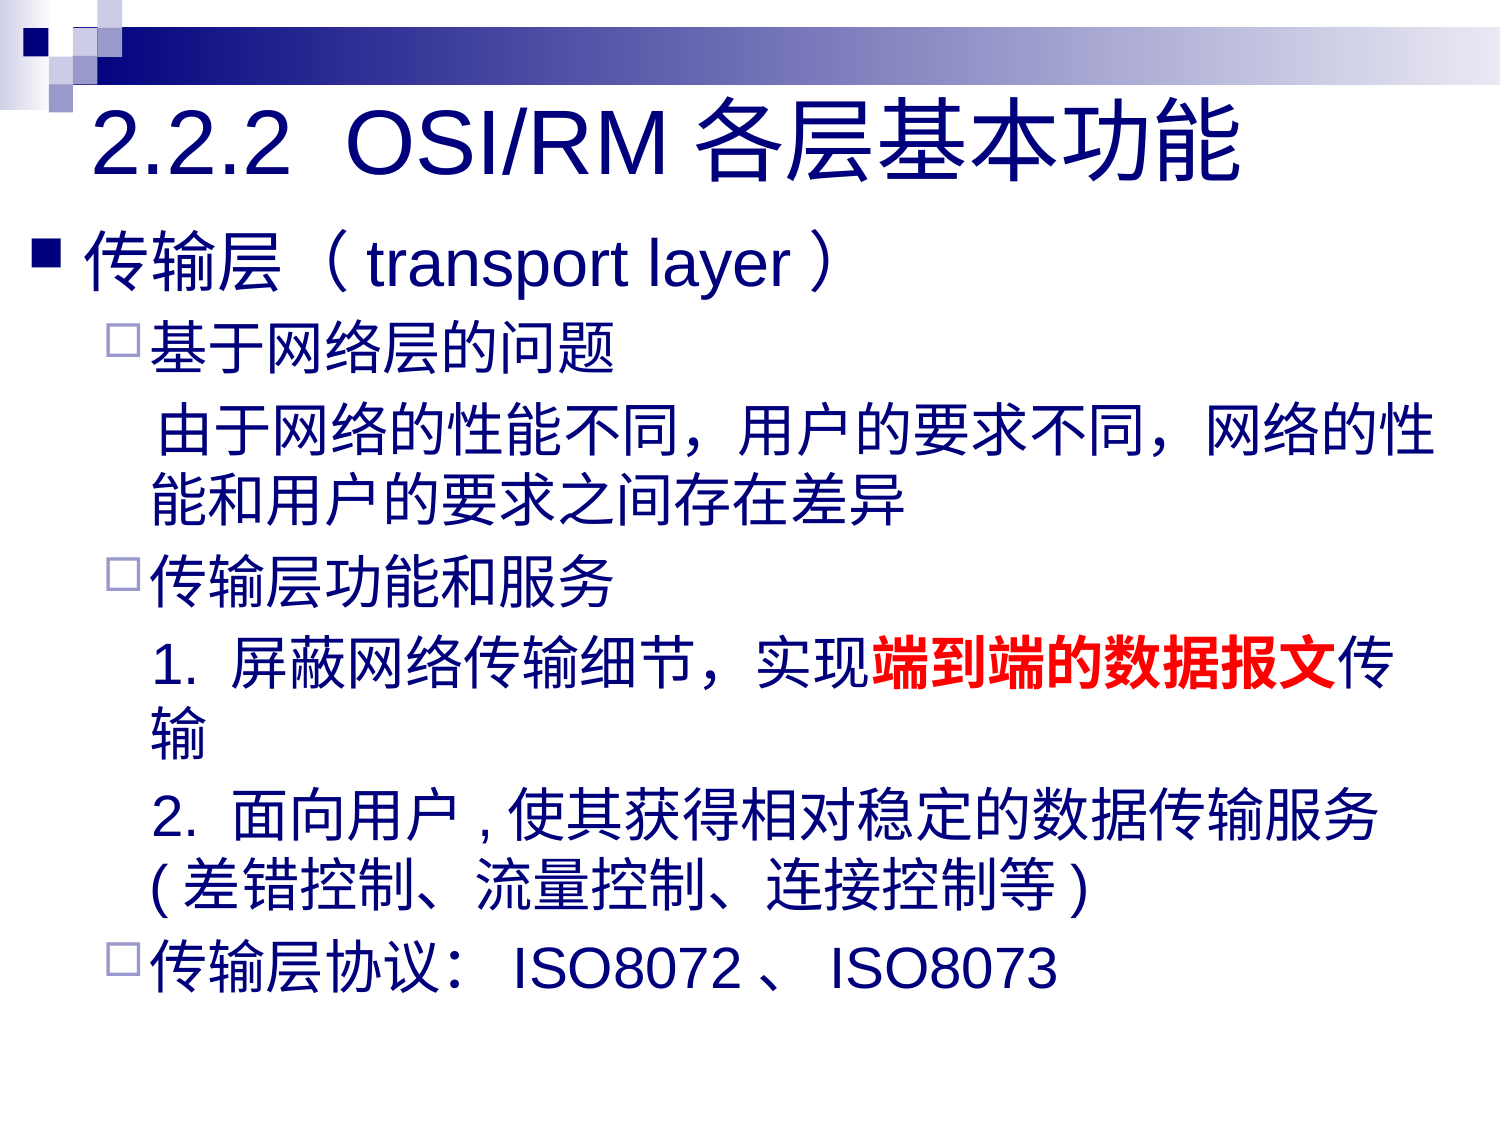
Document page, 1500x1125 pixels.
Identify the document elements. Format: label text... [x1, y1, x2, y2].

title 2.2.2 OSI/RM各层基本功能 [75, 75, 1425, 200]
list 传输层（transport layer） 基于网络层的问题 由于网络的性能不同，用户的要求不同，网络的性能和用户的要求之间存在差异 传输层功能和服务 1. 屏蔽网络传输细节，实现端到端的数据报文传输 2. 面向用户,使其获得相对稳定的数据传输服务(差错控制、流量控制、连接控制等) 传输层协议：ISO8072、ISO8073 [12, 212, 1463, 1113]
